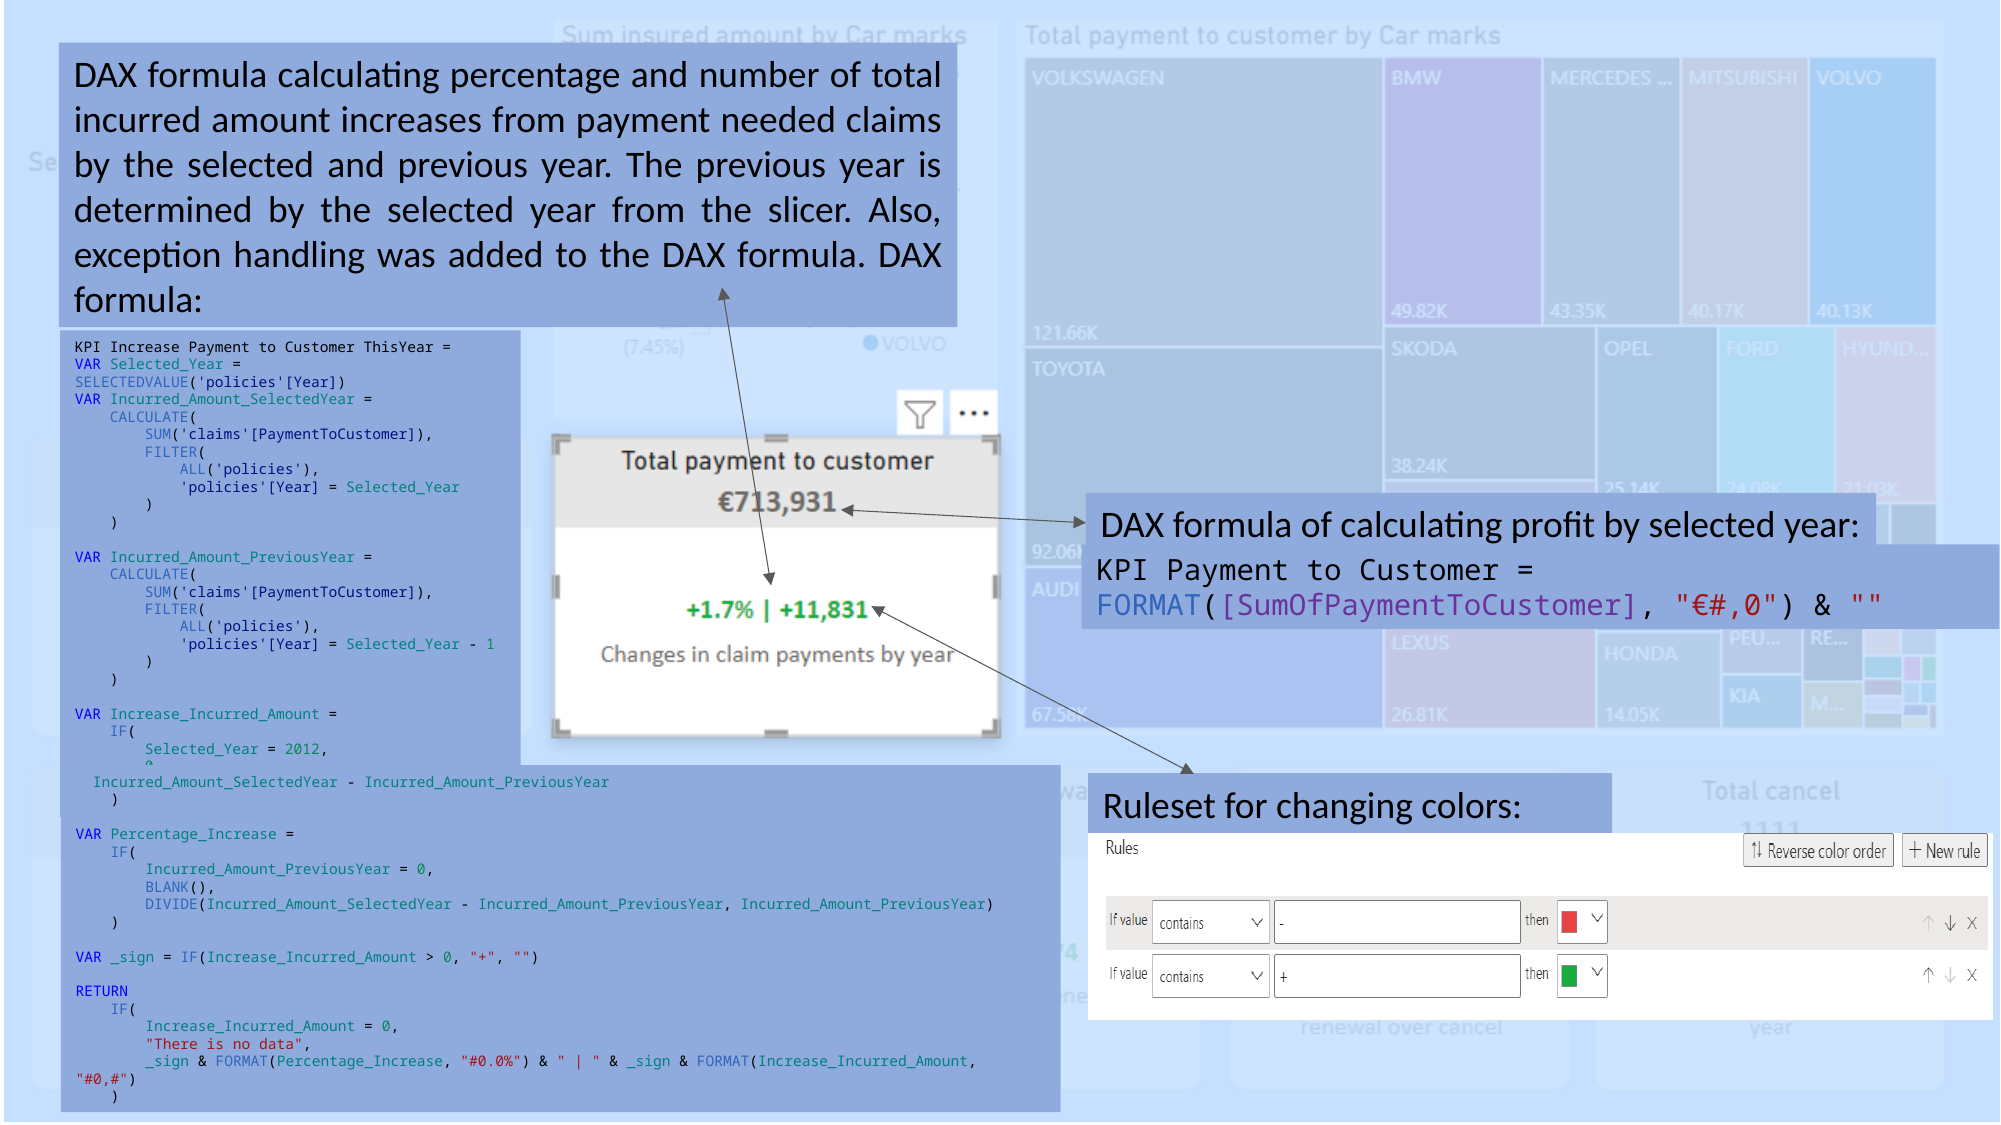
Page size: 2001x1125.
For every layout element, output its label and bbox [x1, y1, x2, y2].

picture [4, 0, 2000, 1122]
text_box [722, 287, 772, 586]
text_box [871, 606, 1194, 774]
text_box [840, 509, 1082, 524]
